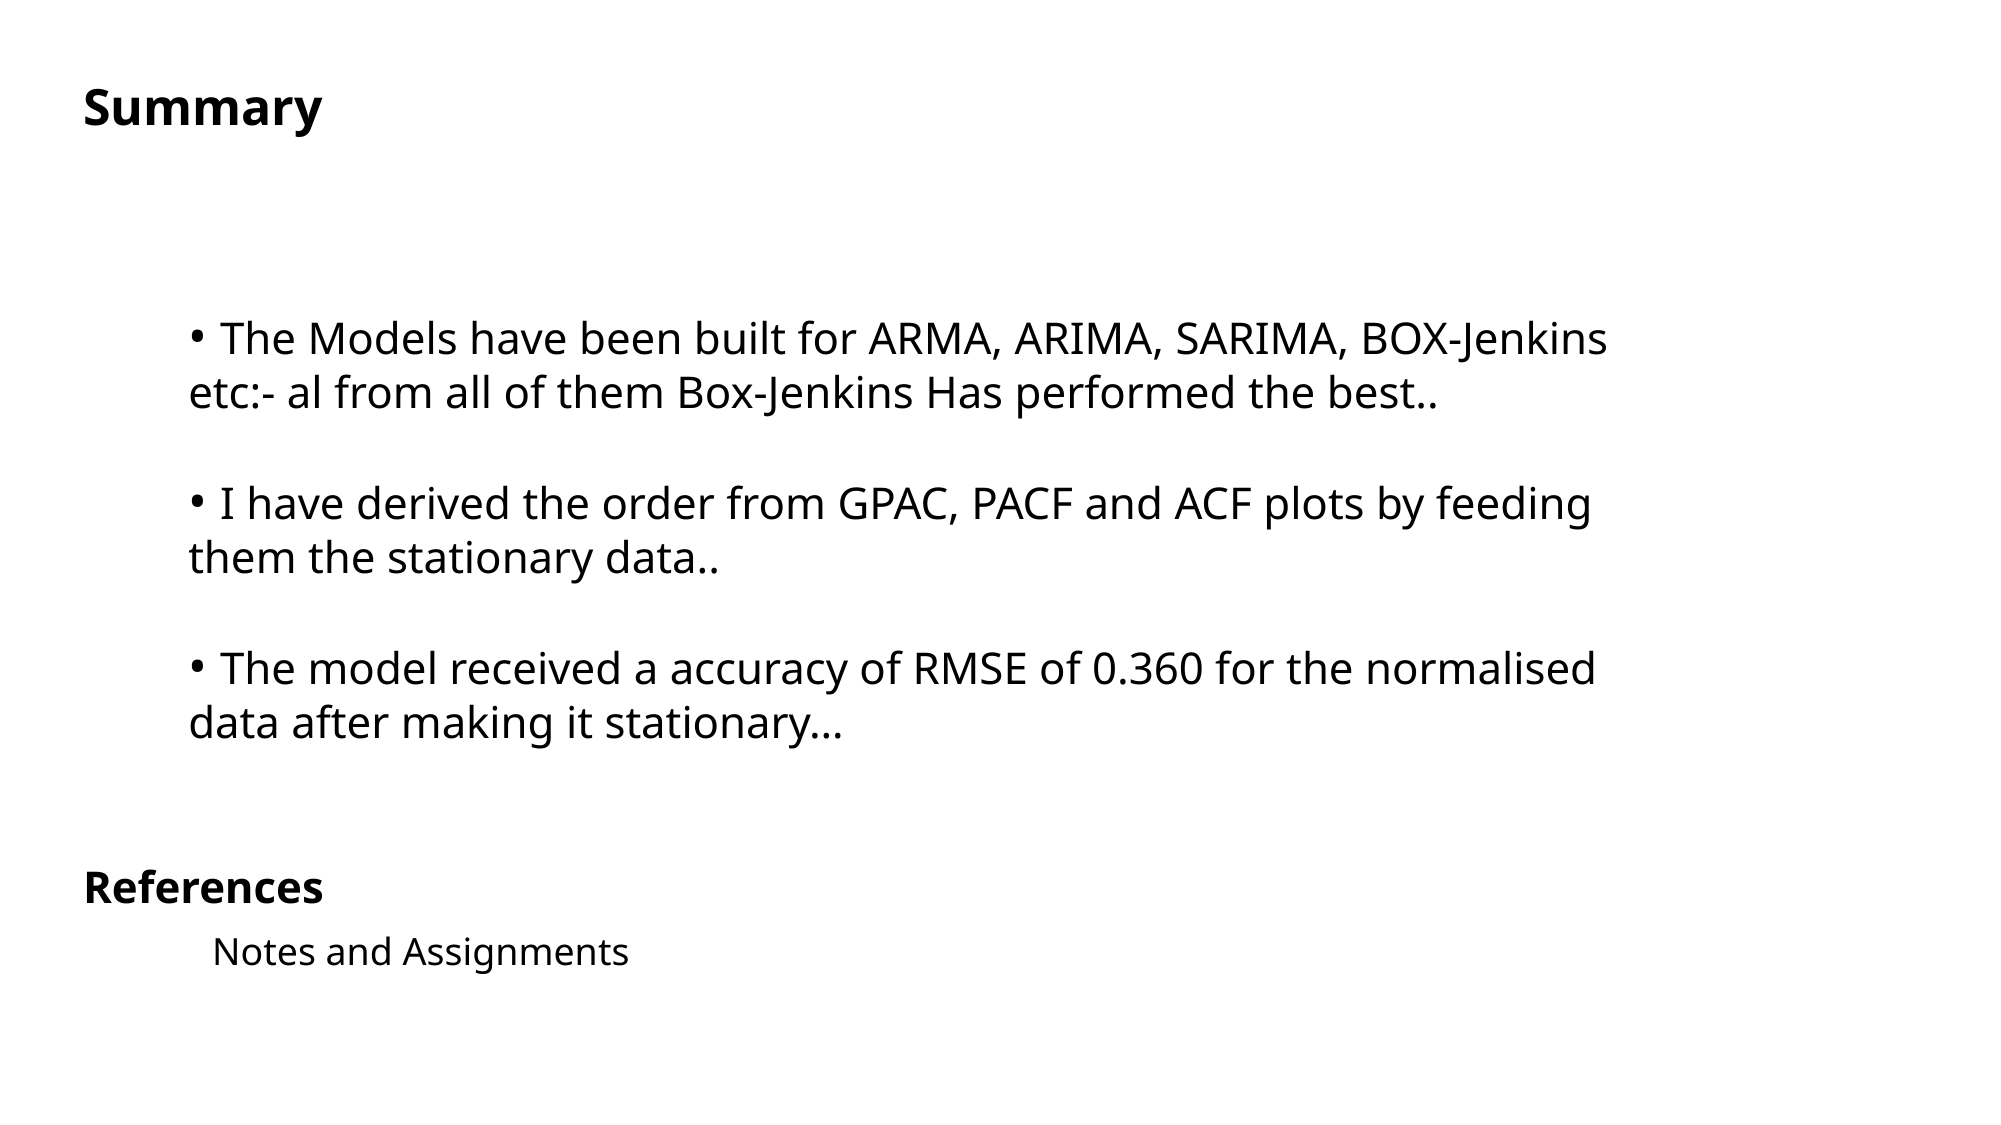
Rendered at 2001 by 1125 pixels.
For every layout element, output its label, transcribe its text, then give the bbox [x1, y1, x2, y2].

text_box References [68, 851, 1069, 920]
text_box Notes and Assignments [197, 920, 1198, 980]
text_box Summary [68, 68, 882, 144]
text_box •⁠ The Models have been built for ARMA, ARIMA, SARIMA, BOX-Jenkins etc:- al from all of them Box-Jenkins Has performed the best.. •⁠ I have derived the order from GPAC, PACF and ACF plots by feeding them the stationary data.. •⁠ The model received a accuracy of RMSE of 0.360 for the normalised data after making it stationary… [173, 297, 1645, 755]
